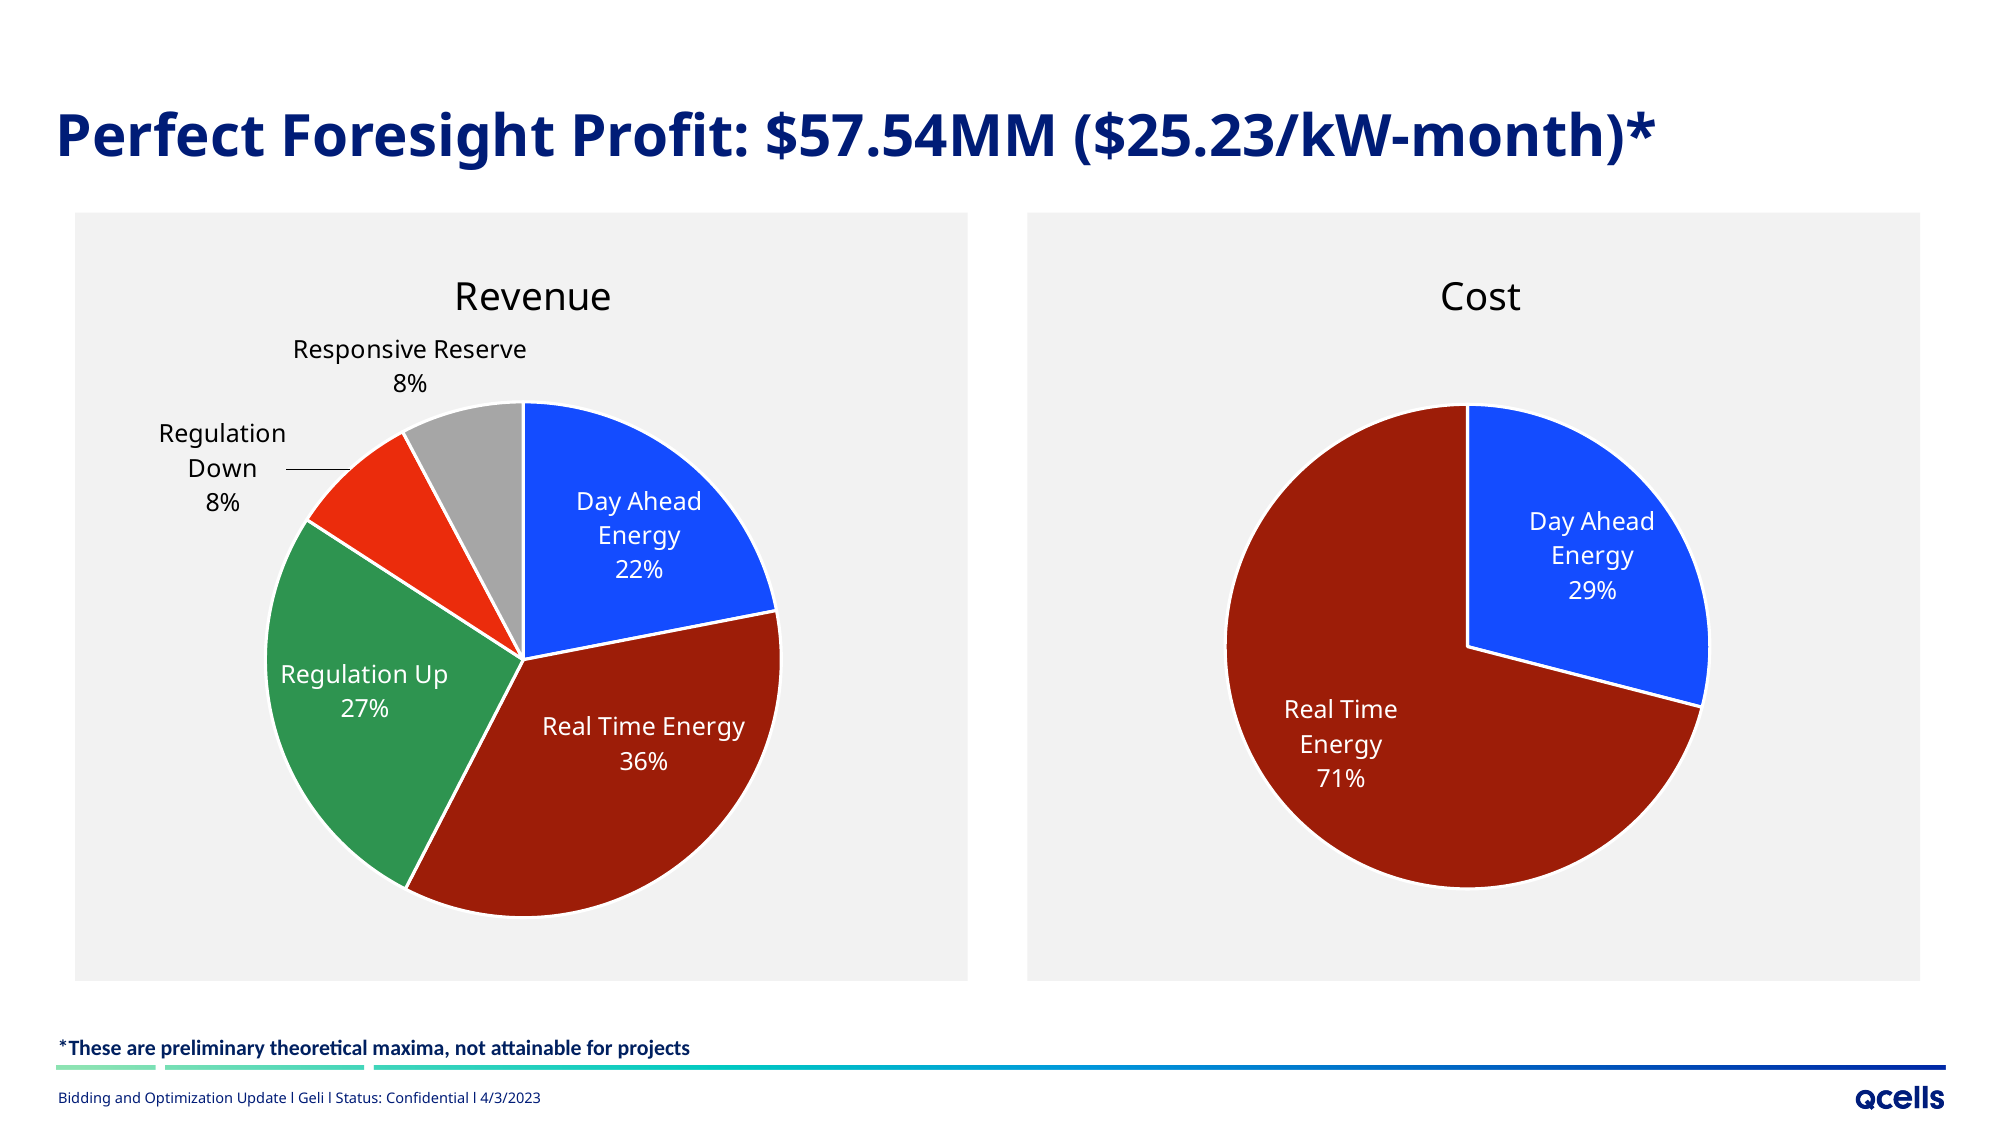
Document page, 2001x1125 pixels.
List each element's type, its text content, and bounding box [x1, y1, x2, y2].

picture [56, 1065, 1946, 1110]
list Perfect Foresight Profit: $57.54MM ($25.23/kW-month)* [40, 99, 1828, 167]
chart [1027, 212, 1921, 981]
chart [74, 212, 968, 981]
text_box *These are preliminary theoretical maxima, not attainable for projects [18, 1026, 731, 1068]
